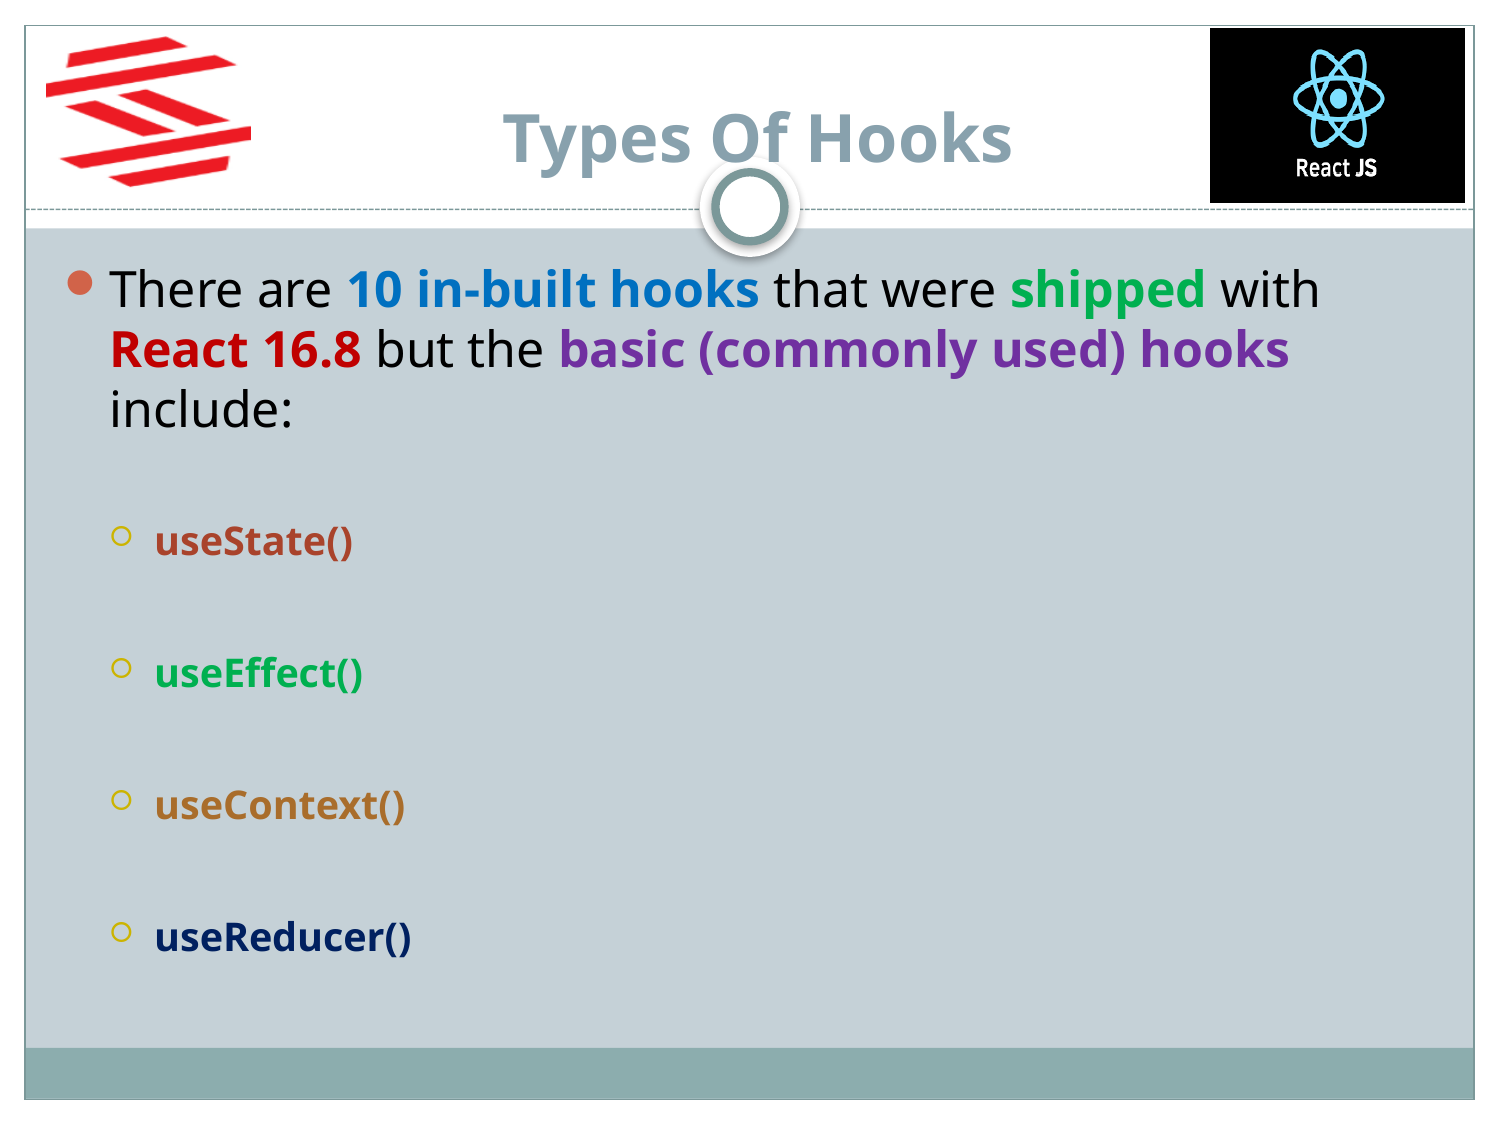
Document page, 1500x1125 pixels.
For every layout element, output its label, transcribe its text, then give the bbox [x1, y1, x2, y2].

list There are 10 in-built hooks that were shipped with React 16.8 but the basic (commonly used) hooks include: useState() useEffect() useContext() useReducer() [49, 250, 1445, 1001]
picture [1210, 28, 1466, 203]
title [46, 23, 1203, 186]
picture [46, 34, 252, 195]
text_box Types Of Hooks [487, 18, 1500, 184]
